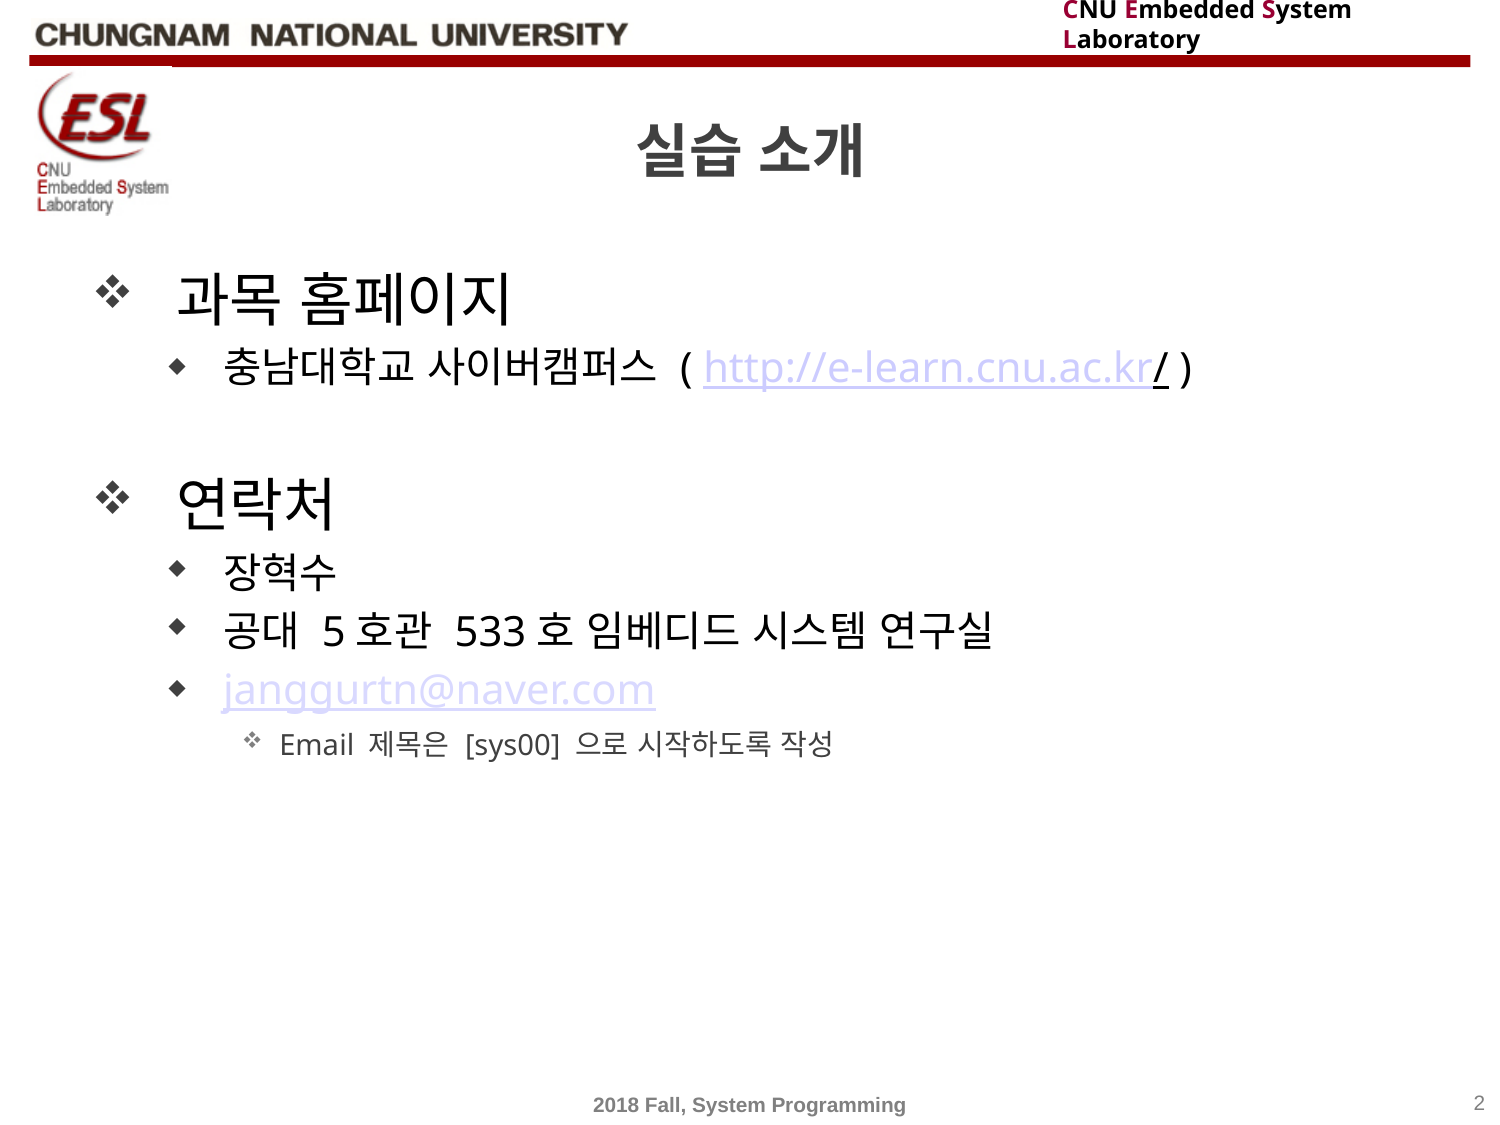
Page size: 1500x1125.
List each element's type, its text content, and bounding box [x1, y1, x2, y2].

footer 2018 Fall, System Programming [0, 1082, 1149, 1125]
picture [22, 66, 172, 216]
picture [31, 18, 634, 52]
slide_number 2 [1149, 1082, 1500, 1125]
list 과목 홈페이지 충남대학교 사이버캠퍼스 ( http://e-learn.cnu.ac.kr/ ) 연락처 장혁수 공대 5호관 533호 임베디드 시스템 연구실 janggurtn@naver.com Email 제목은 [sys00] 으로 시작하도록 작성 [76, 255, 1436, 1047]
title 실습 소개 [31, 90, 1471, 209]
